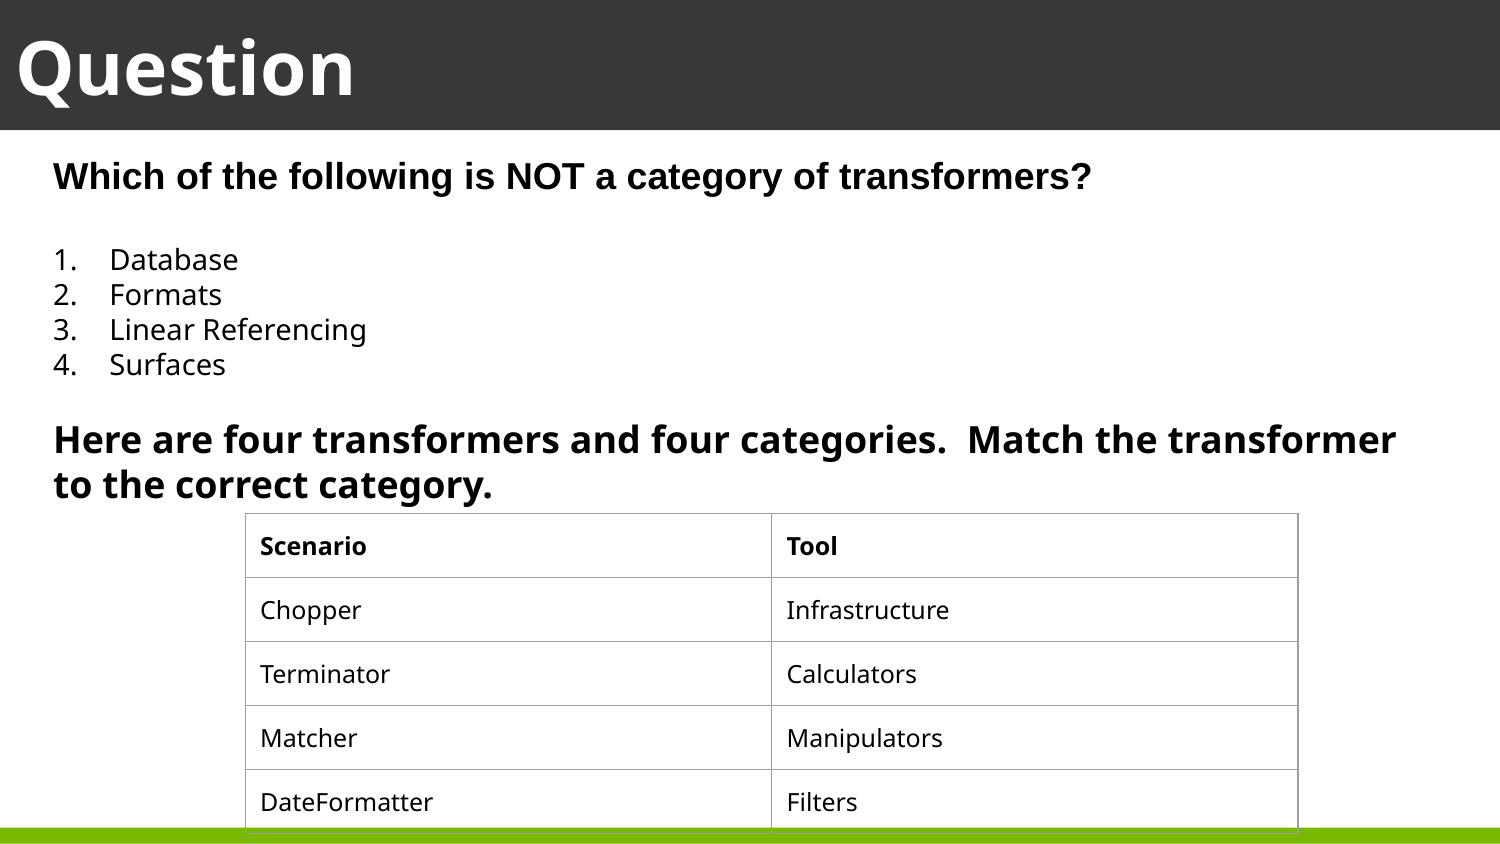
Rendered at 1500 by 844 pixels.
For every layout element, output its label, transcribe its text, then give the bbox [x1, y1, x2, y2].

text_box [6, 0, 1500, 834]
text_box Question [0, 0, 6, 131]
